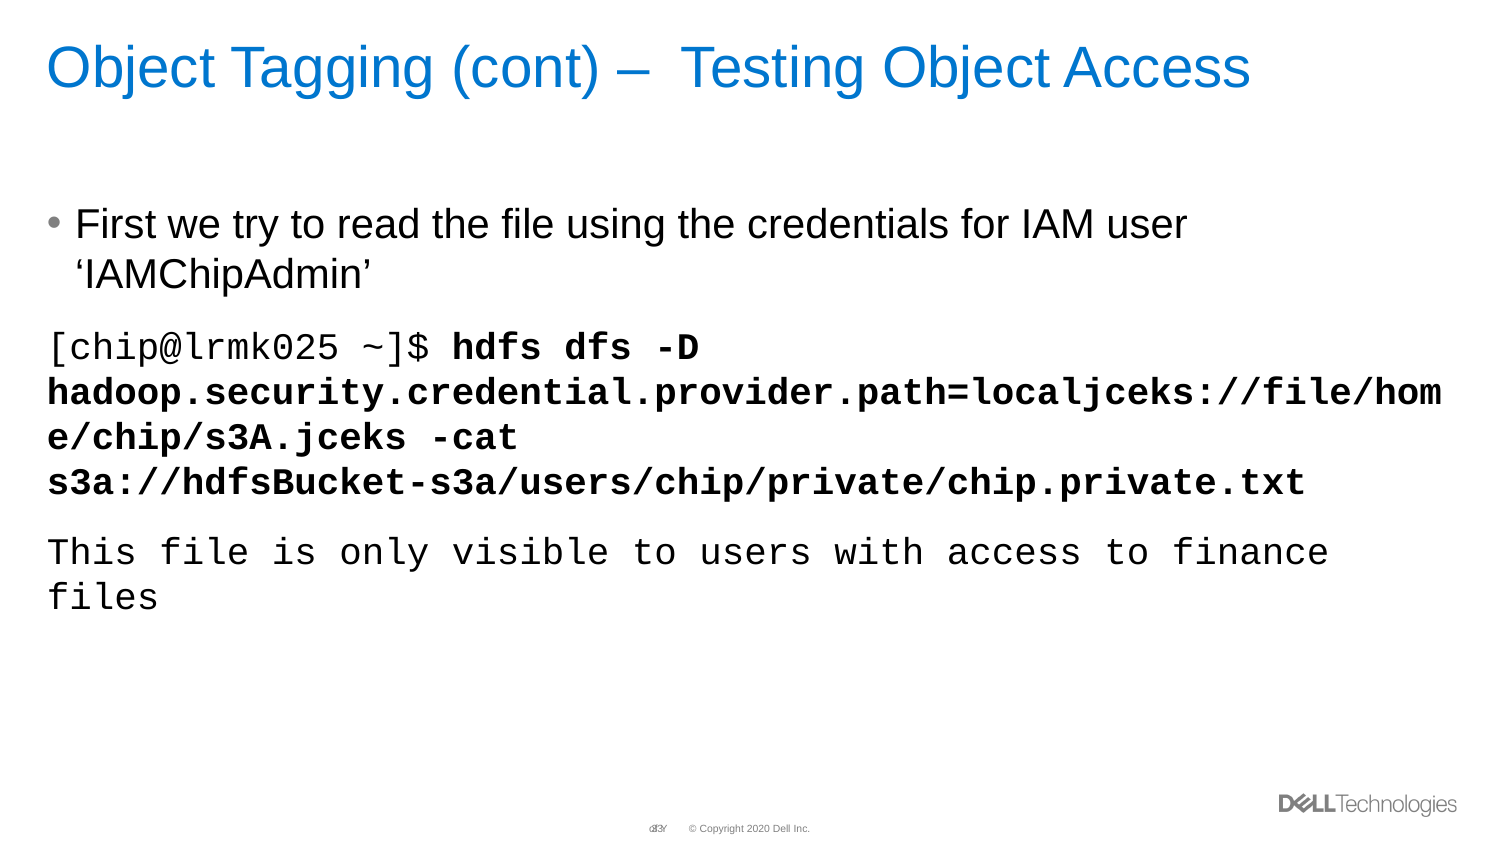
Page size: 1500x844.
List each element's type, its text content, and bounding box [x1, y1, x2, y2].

title Object Tagging (cont) – Testing Object Access [46, 37, 1454, 102]
list First we try to read the file using the credentials for IAM user ‘IAMChipAdmin’ [chip@lrmk025 ~]$ hdfs dfs -D hadoop.security.credential.provider.path=localjceks://file/home/chip/s3A.jceks -cat s3a://hdfsBucket-s3a/users/chip/private/chip.private.txt This file is only visible to users with access to finance files [46, 196, 1463, 710]
picture [1279, 793, 1457, 817]
